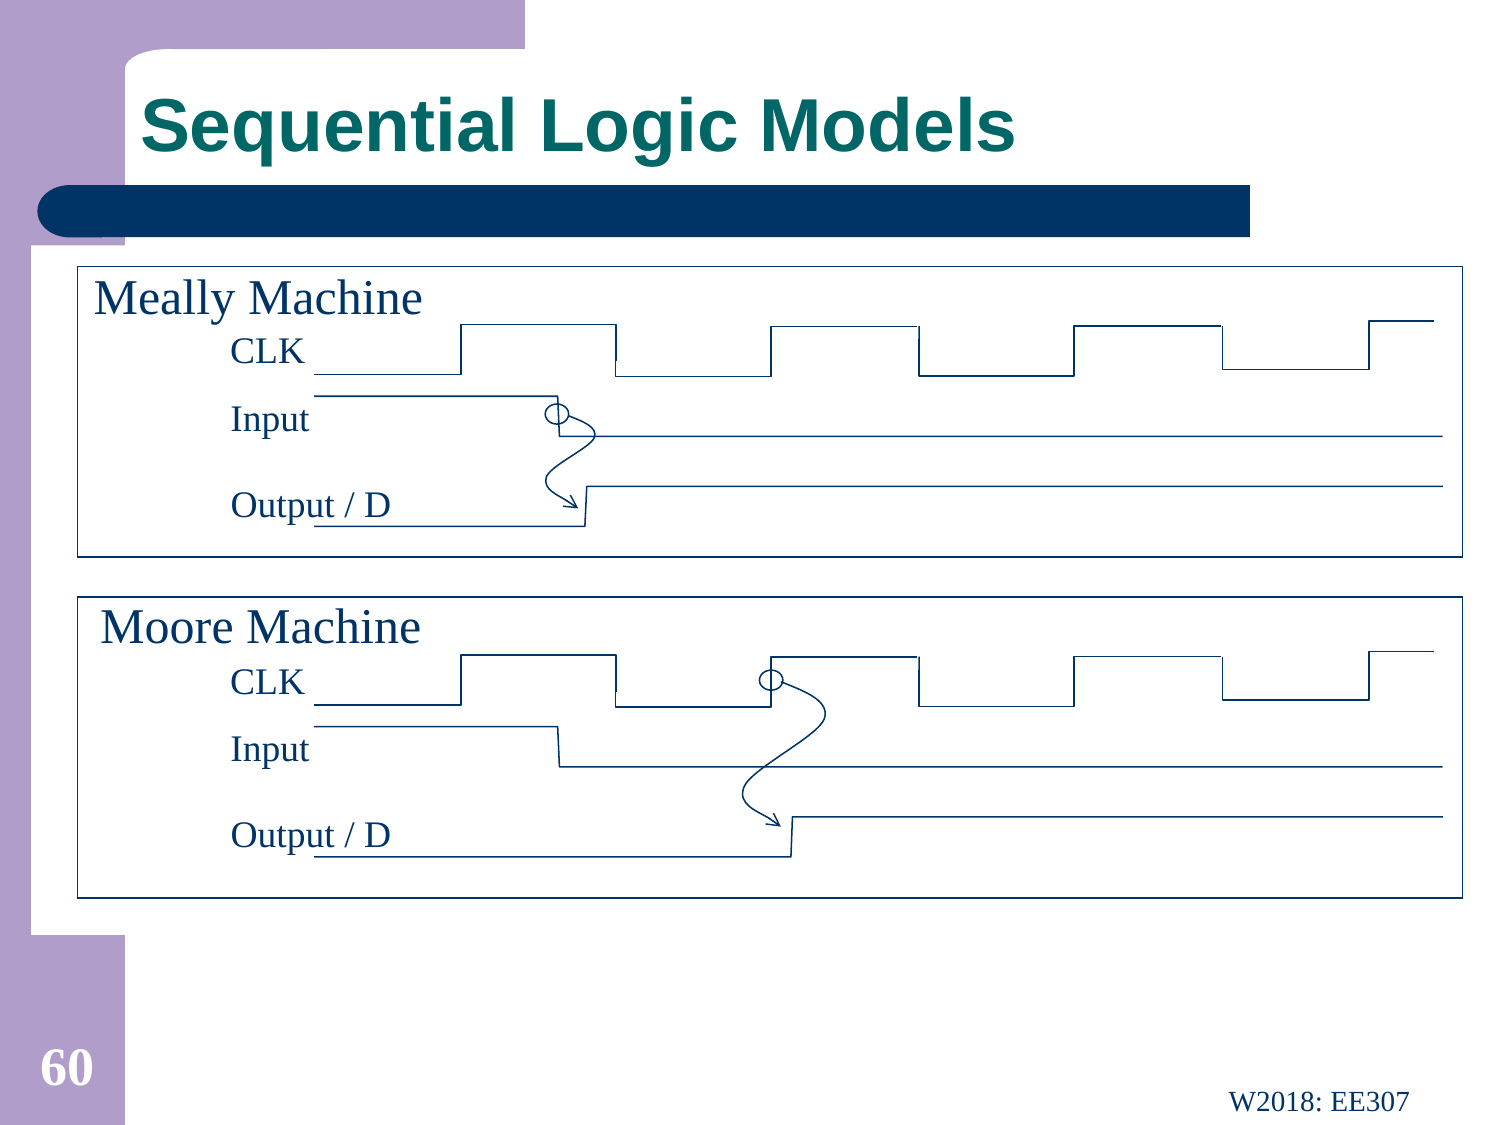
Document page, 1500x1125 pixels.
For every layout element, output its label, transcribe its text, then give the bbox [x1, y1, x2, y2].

text_box [31, 245, 170, 935]
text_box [77, 257, 1463, 558]
title Sequential Logic Models [124, 49, 1426, 176]
footer W2018: EE307 [512, 1074, 1426, 1125]
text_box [77, 585, 1463, 899]
slide_number 60 [0, 1023, 136, 1105]
